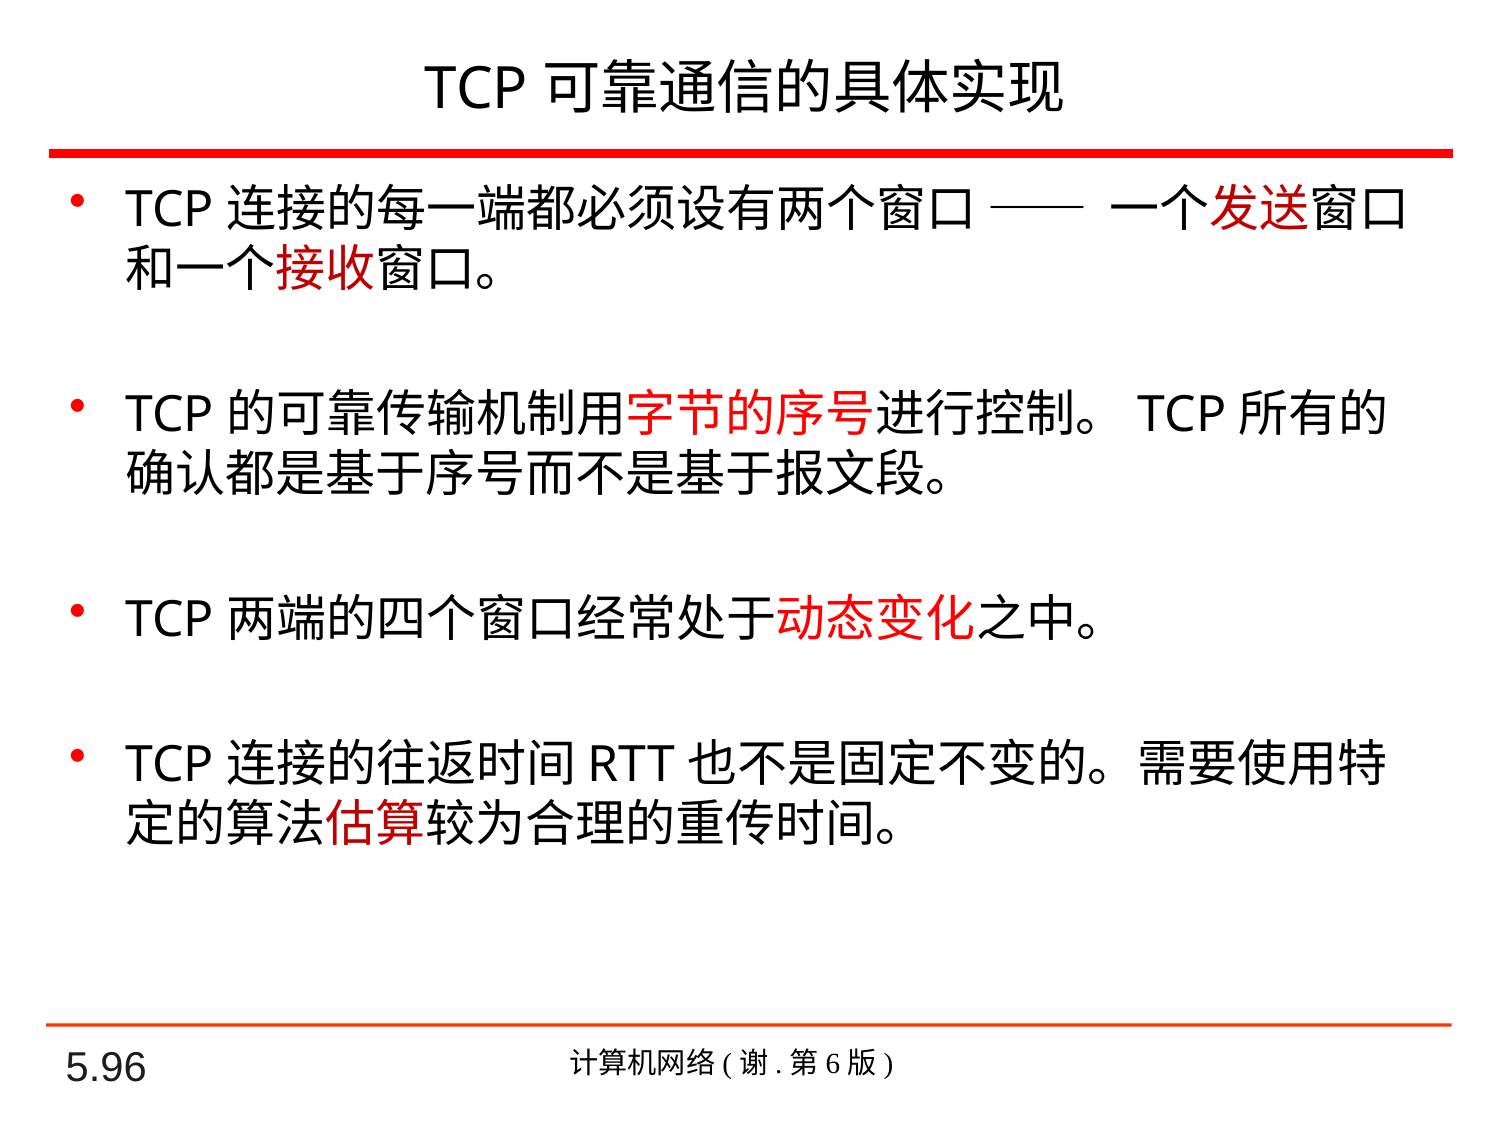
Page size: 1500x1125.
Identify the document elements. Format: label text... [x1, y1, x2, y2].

list TCP连接的每一端都必须设有两个窗口 —— 一个发送窗口和一个接收窗口。 TCP的可靠传输机制用字节的序号进行控制。TCP所有的确认都是基于序号而不是基于报文段。 TCP两端的四个窗口经常处于动态变化之中。 TCP连接的往返时间RTT也不是固定不变的。需要使用特定的算法估算较为合理的重传时间。 [53, 168, 1447, 1012]
title TCP可靠通信的具体实现 [58, 33, 1447, 137]
